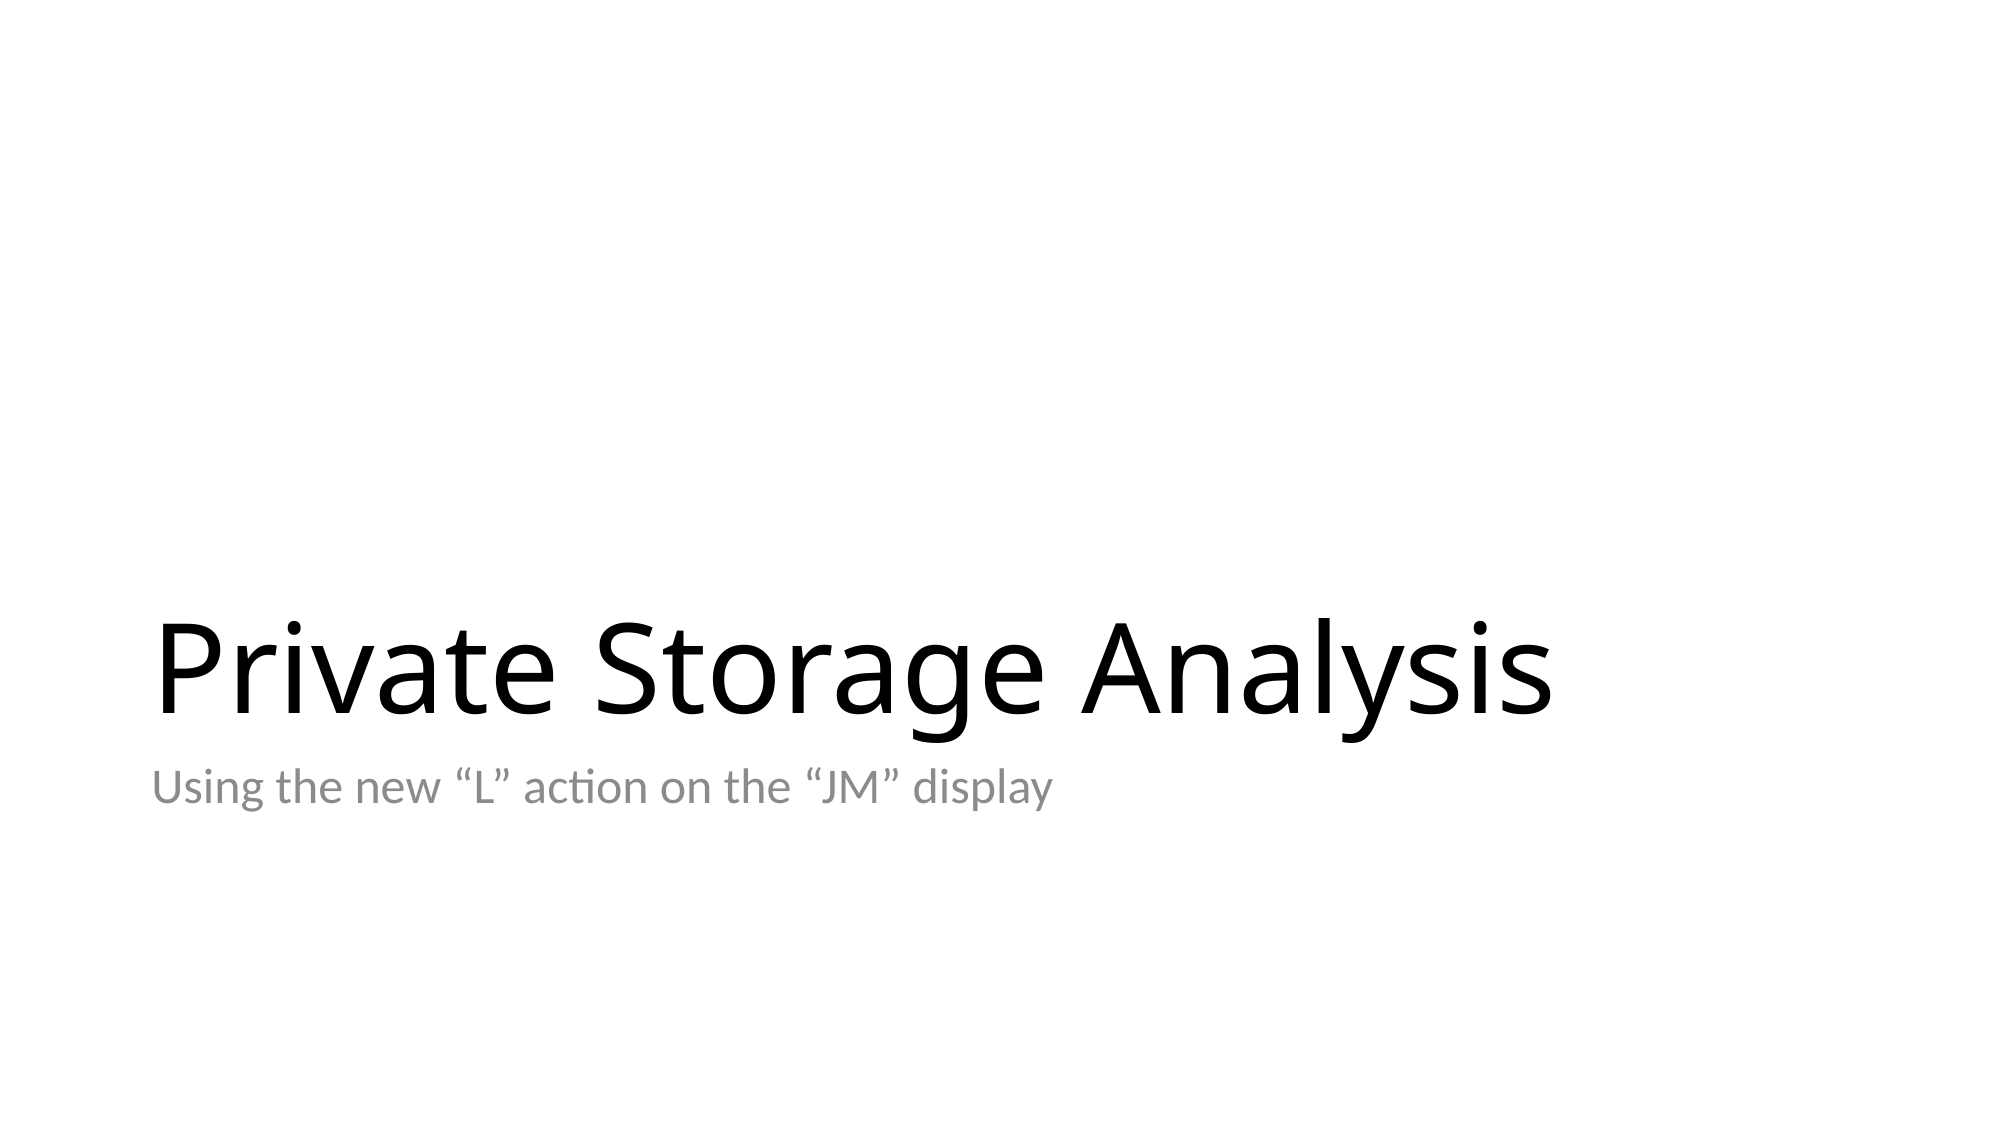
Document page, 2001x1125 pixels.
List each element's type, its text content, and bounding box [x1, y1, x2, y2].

title Private Storage Analysis [136, 280, 1862, 749]
list Using the new “L” action on the “JM” display [136, 752, 1862, 999]
